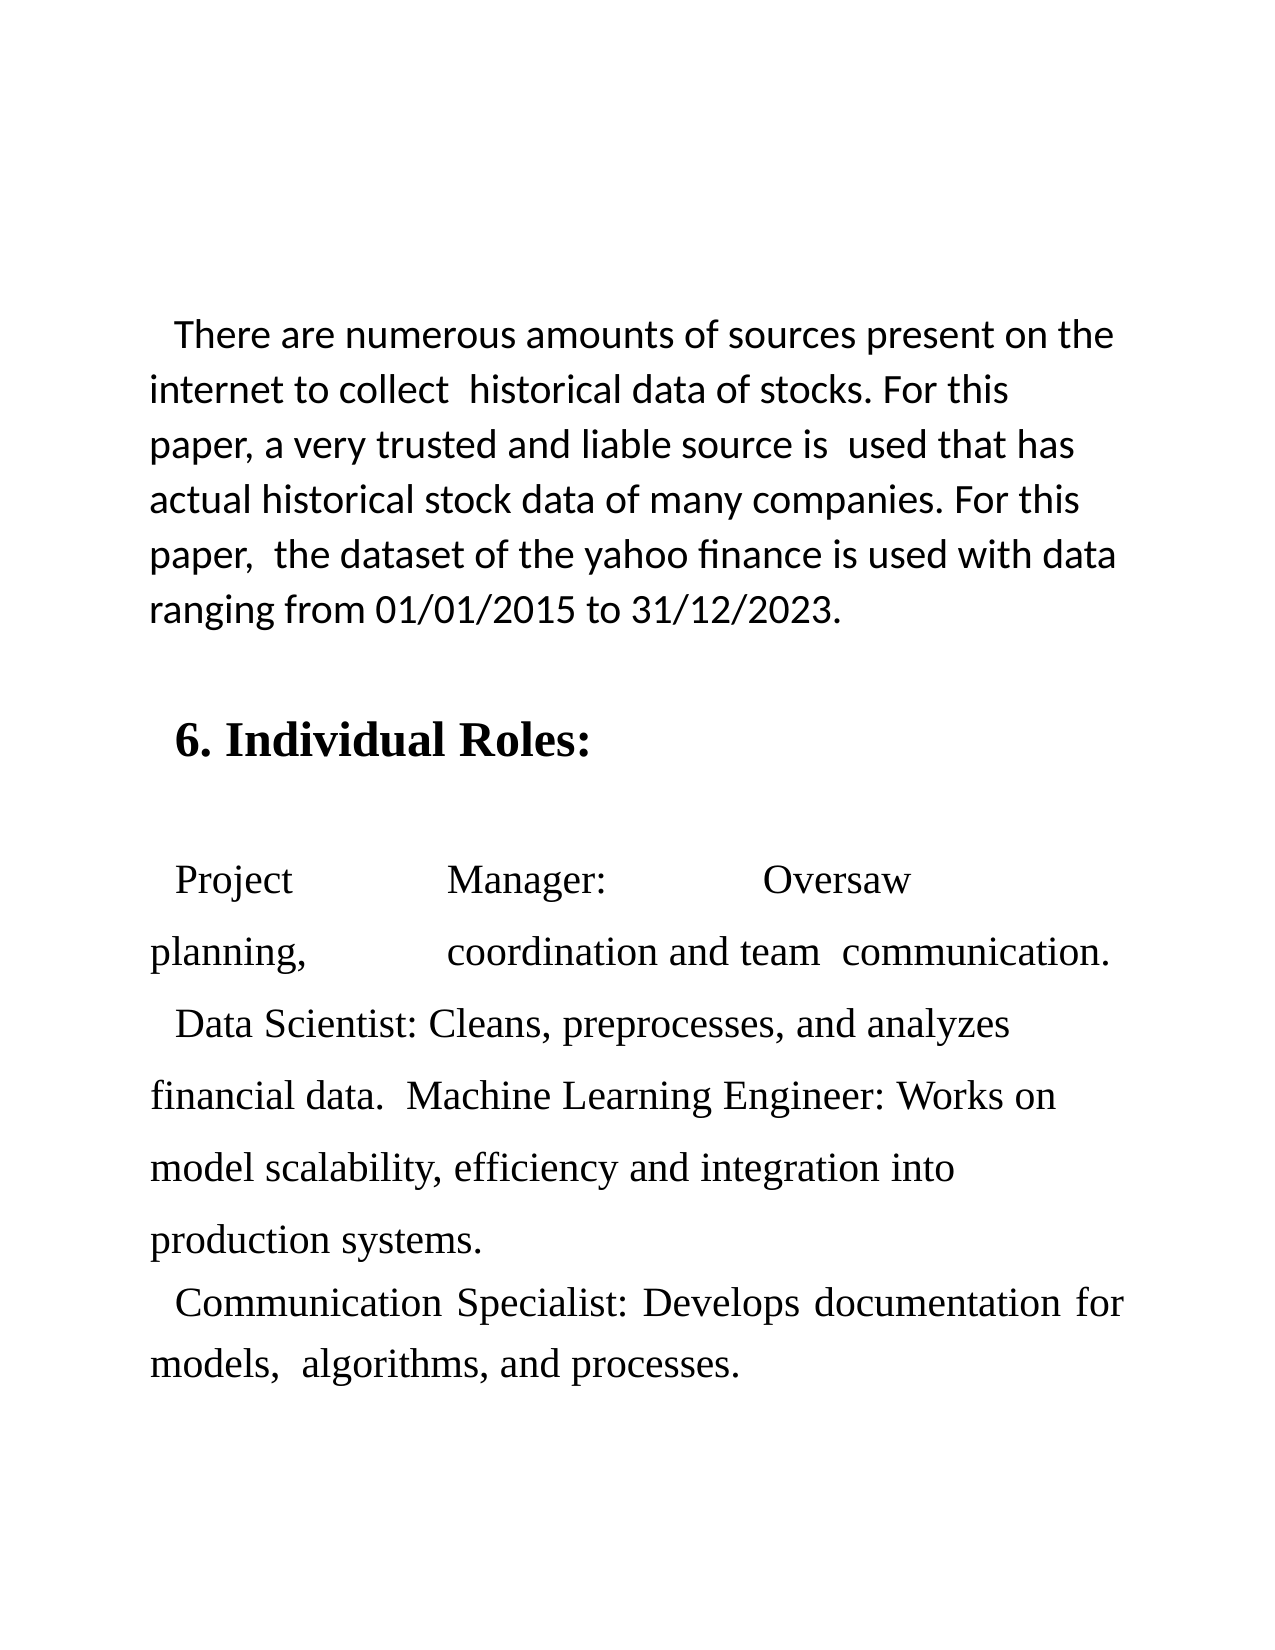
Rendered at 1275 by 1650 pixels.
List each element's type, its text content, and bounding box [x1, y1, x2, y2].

text_box There are numerous amounts of sources present on the internet to collect historical data of stocks. For this paper, a very trusted and liable source is used that has actual historical stock data of many companies. For this paper, the dataset of the yahoo finance is used with data ranging from 01/01/2015 to 31/12/2023. 6. Individual Roles: Project Manager: Oversaw planning, coordination and team communication. Data Scientist: Cleans, preprocesses, and analyzes financial data. Machine Learning Engineer: Works on model scalability, efficiency and integration into production systems. Communication Specialist: Develops documentation for models, algorithms, and processes. [147, 300, 1128, 1386]
